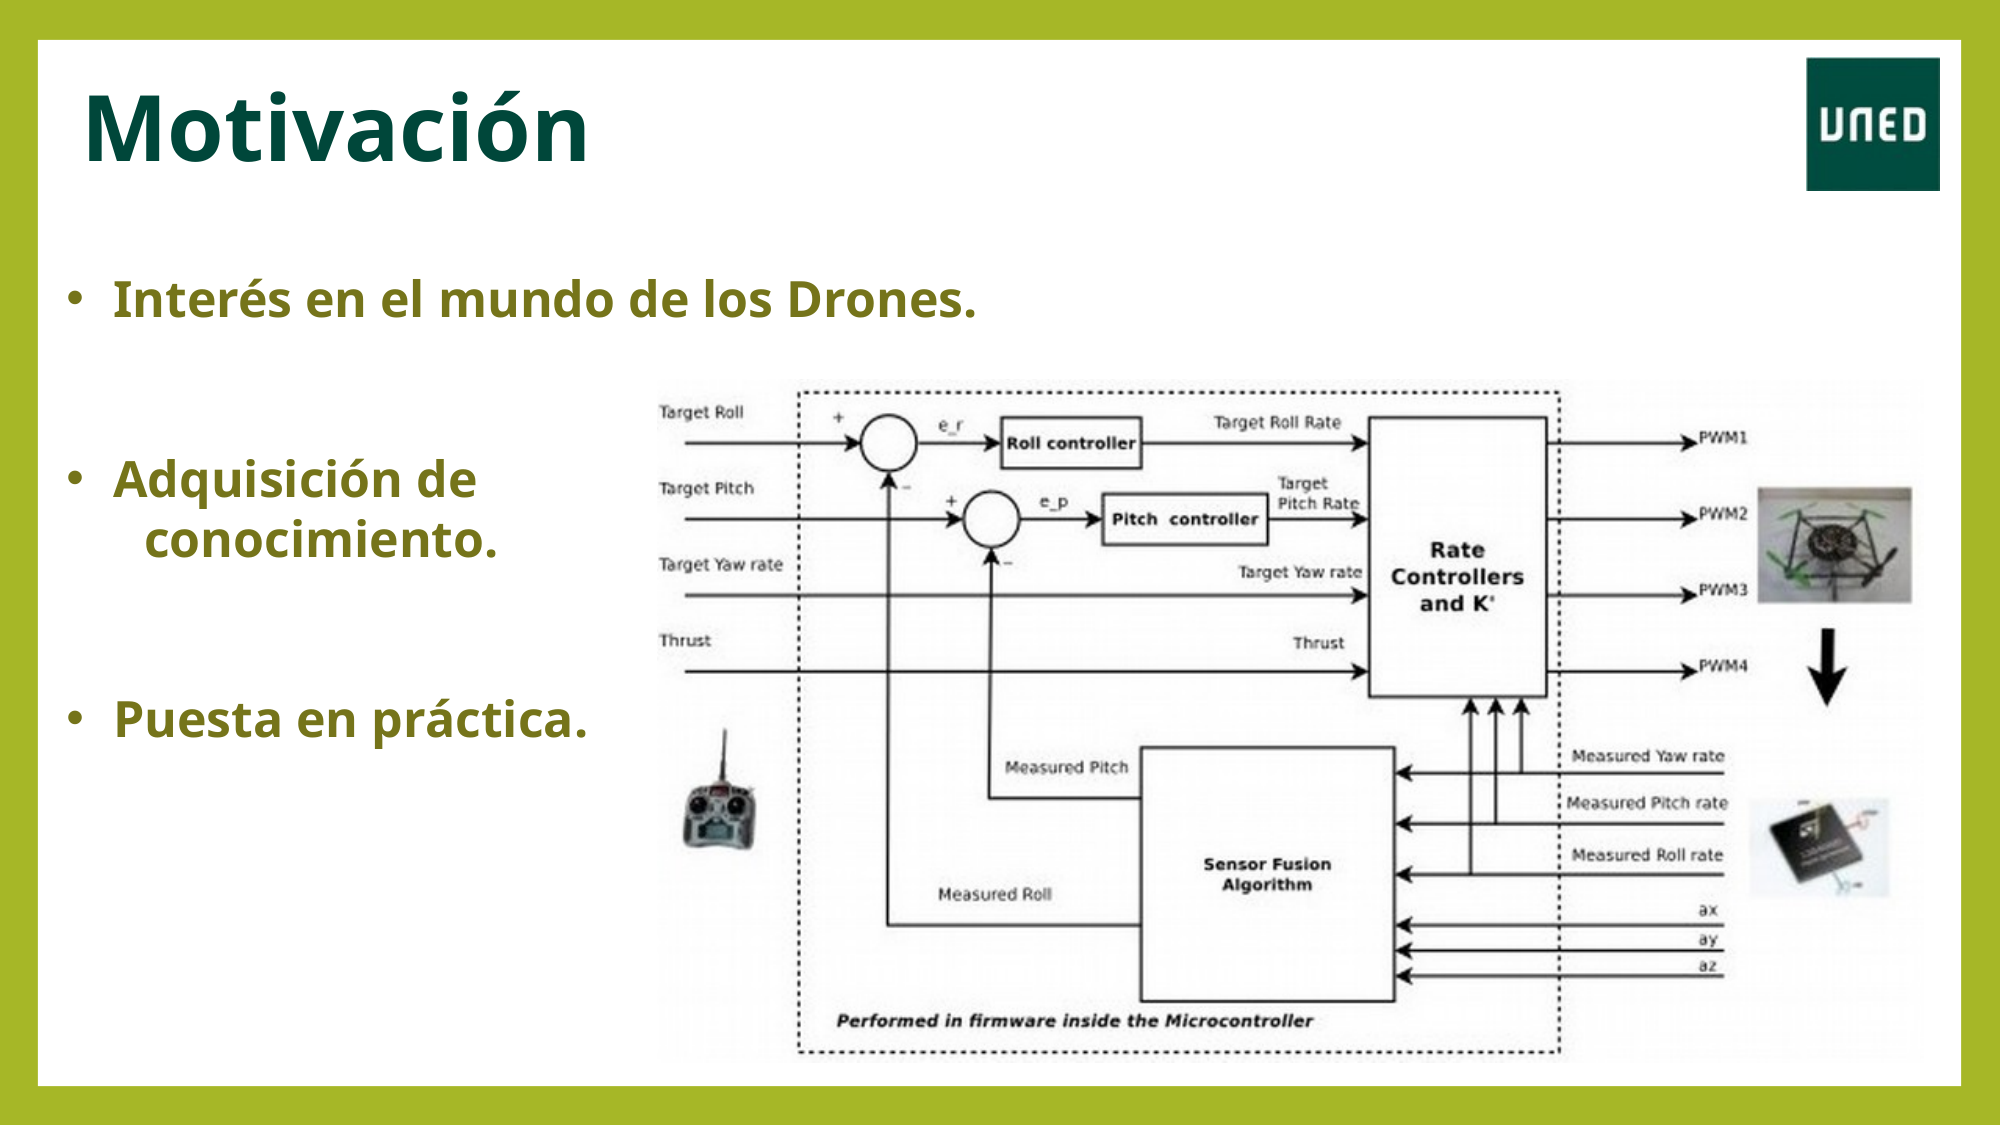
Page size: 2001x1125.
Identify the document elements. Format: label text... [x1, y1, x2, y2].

text_box Interés en el mundo de los Drones. Adquisición de conocimiento. Puesta en práctica. [51, 259, 1640, 800]
picture [656, 379, 1924, 1063]
text_box Motivación [66, 57, 1766, 191]
picture [1806, 57, 1941, 191]
